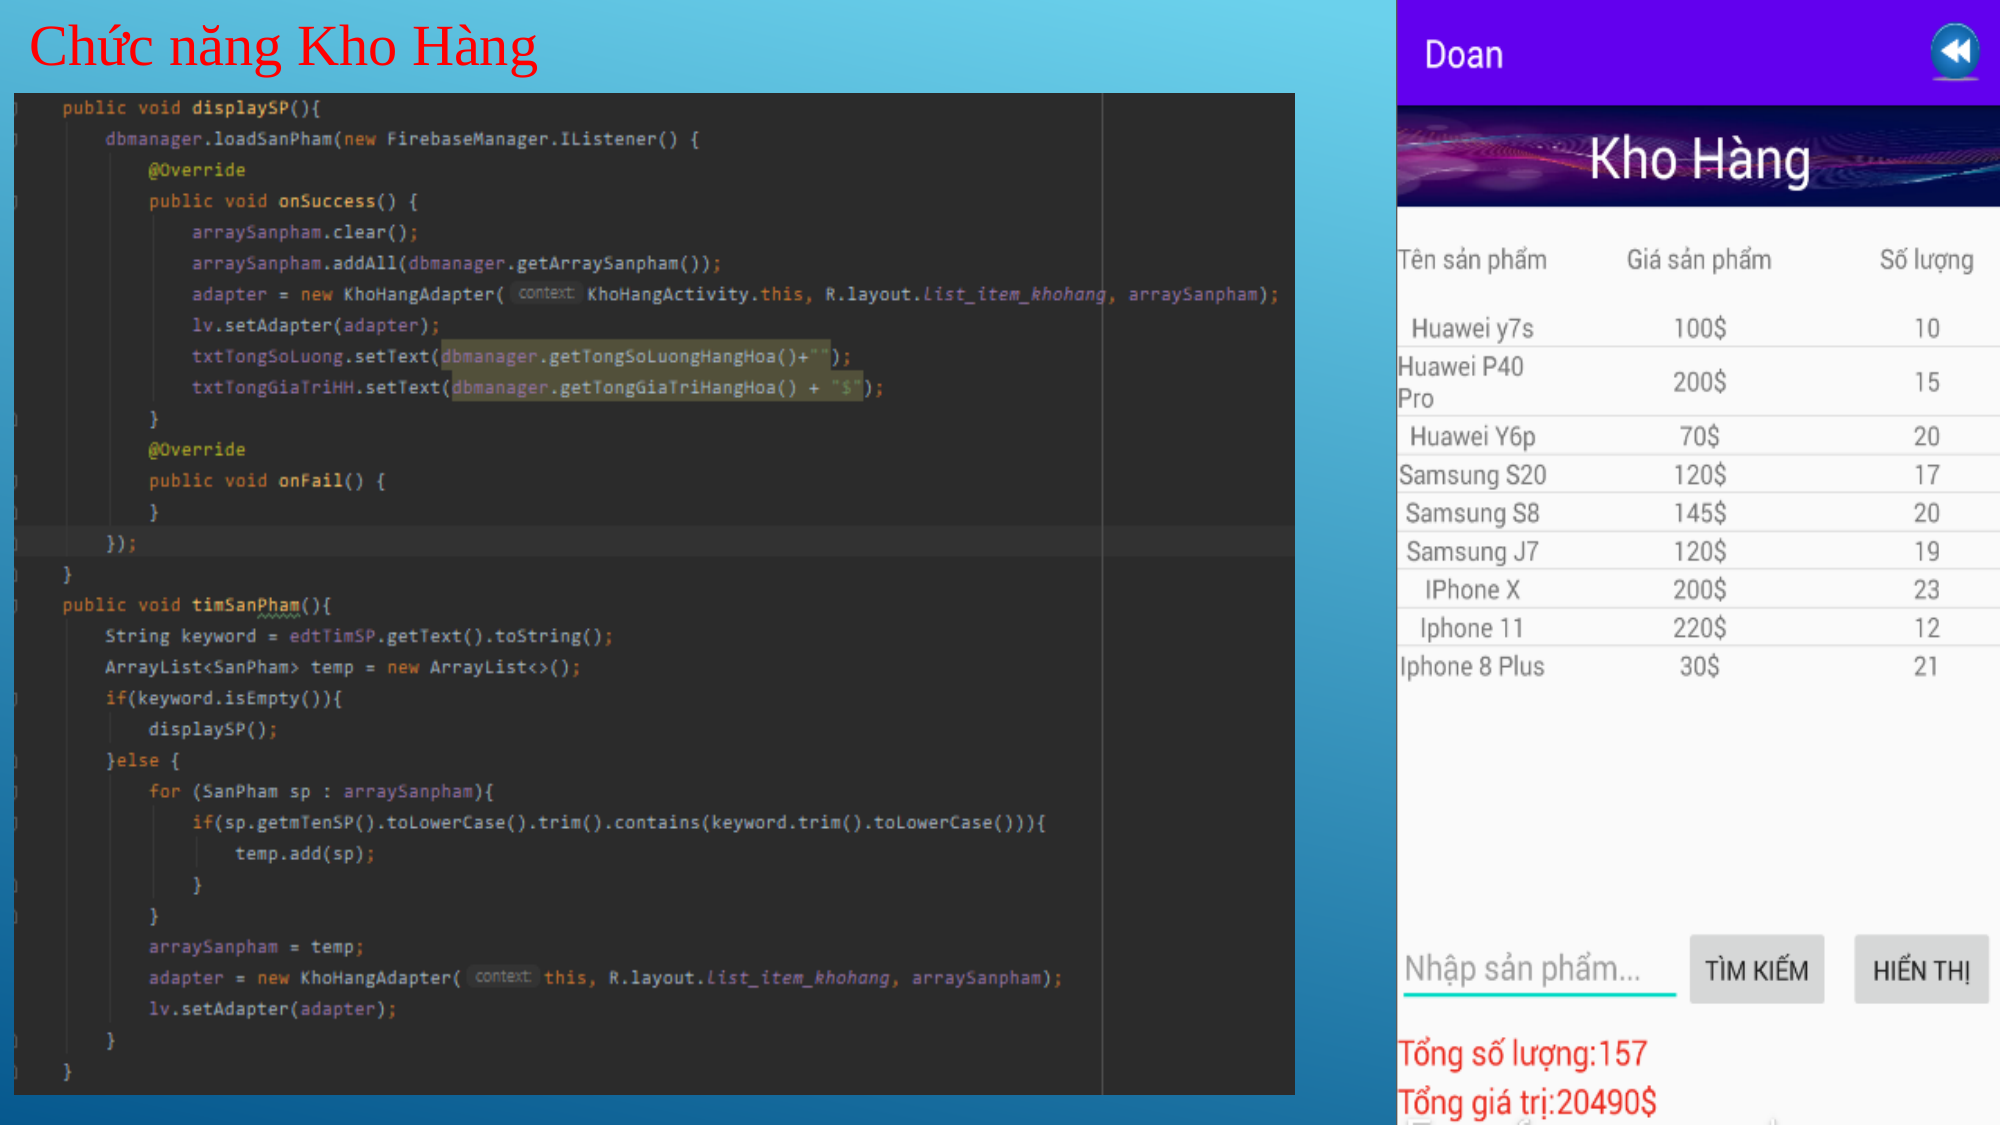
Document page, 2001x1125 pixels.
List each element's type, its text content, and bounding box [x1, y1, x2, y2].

text_box Chức năng Kho Hàng [14, 0, 861, 85]
picture [1396, 0, 2000, 1125]
picture [14, 93, 1295, 1095]
